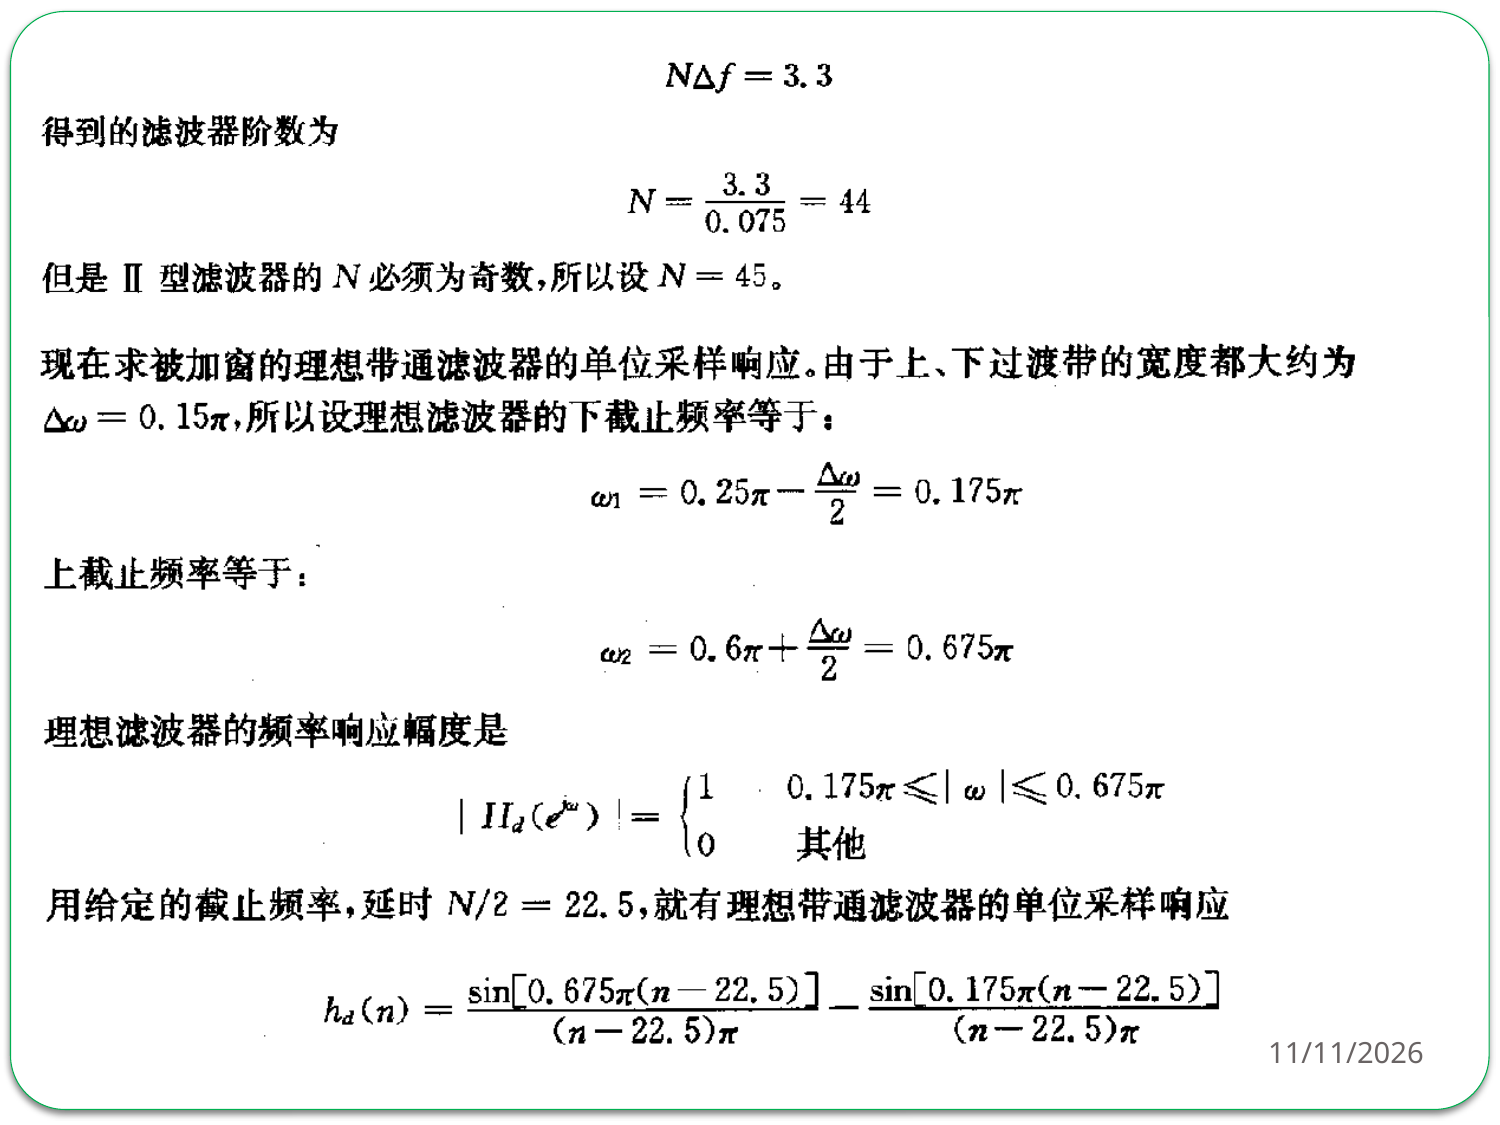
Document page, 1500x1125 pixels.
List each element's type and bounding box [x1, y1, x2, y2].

picture [29, 337, 1368, 1059]
picture [33, 54, 1462, 303]
slide_number [1209, 1015, 1439, 1094]
